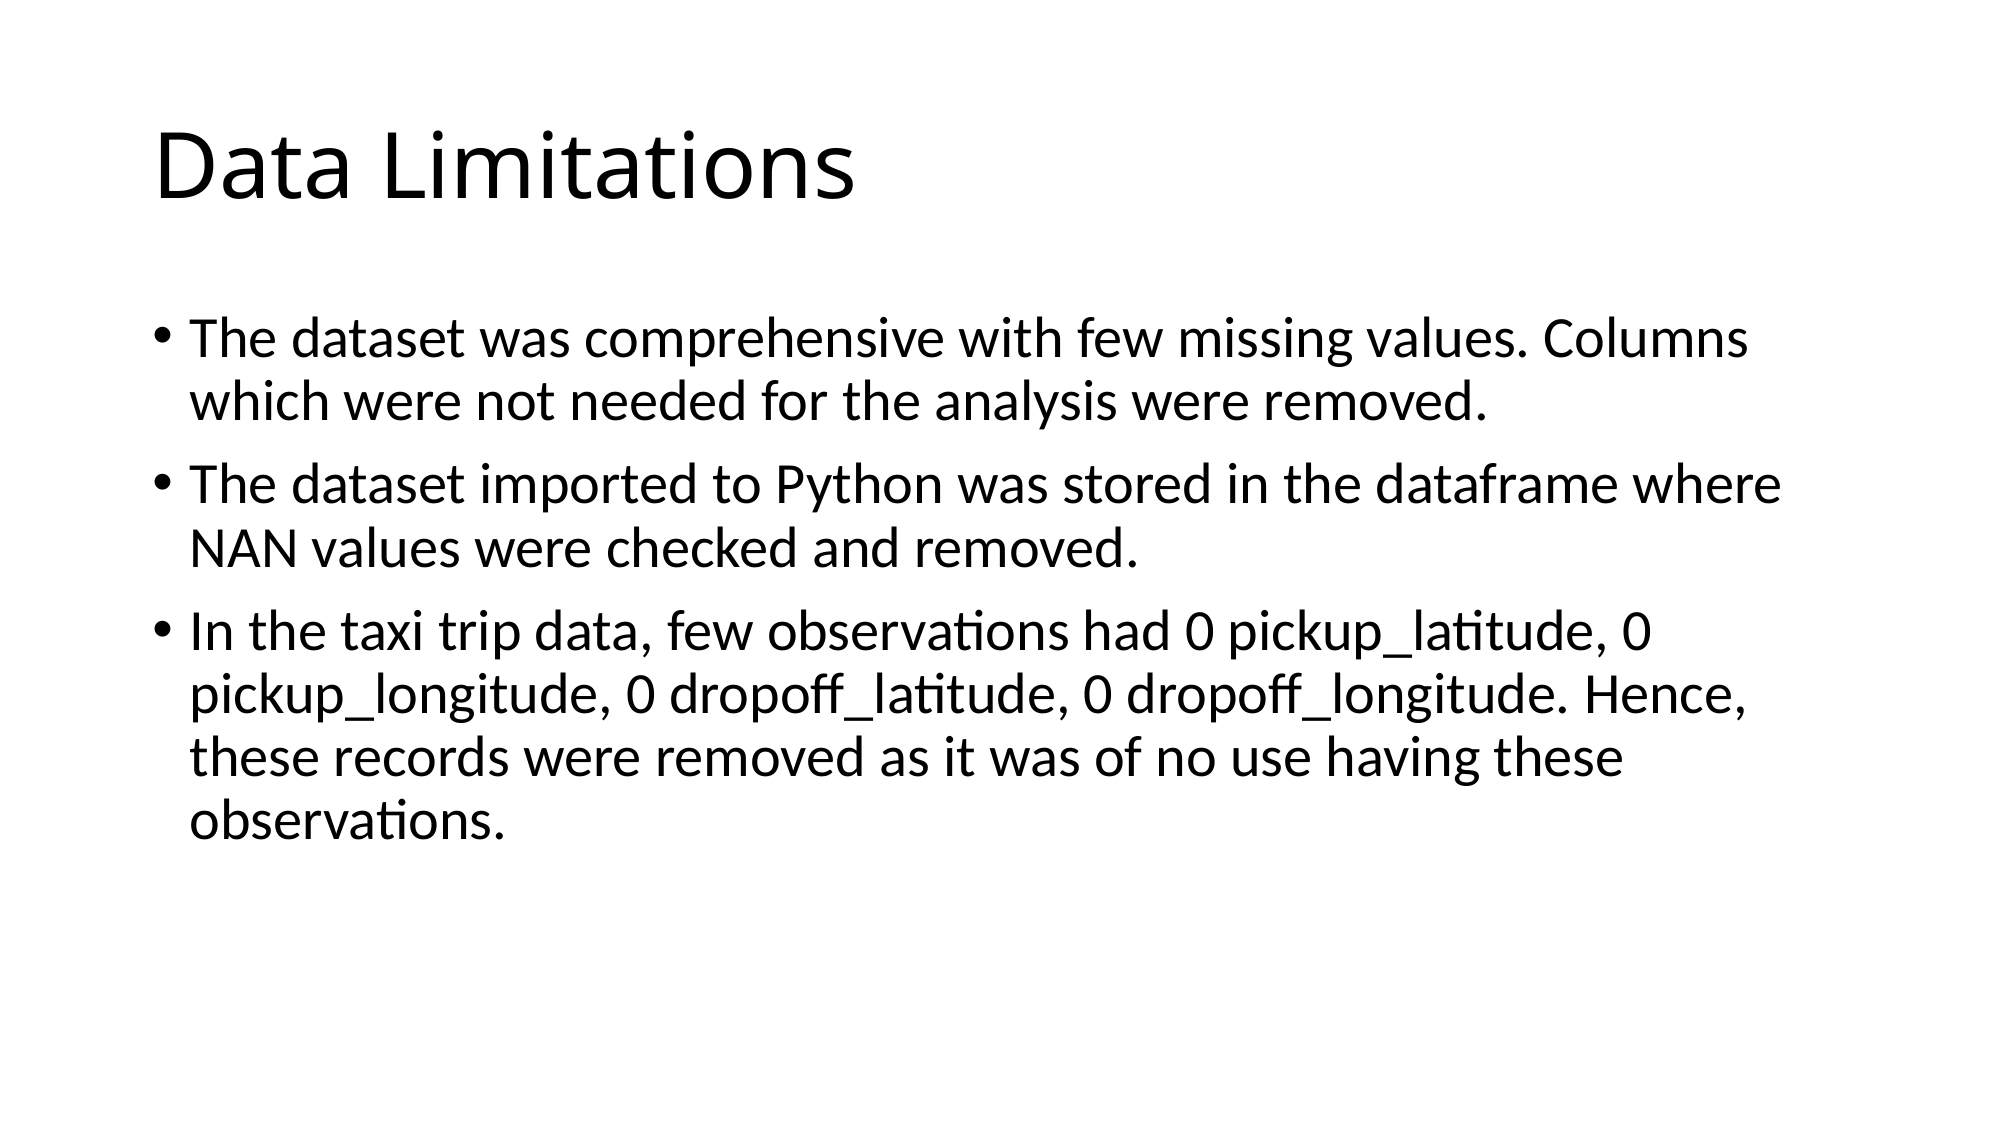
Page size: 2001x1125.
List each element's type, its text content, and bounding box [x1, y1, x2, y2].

title Data Limitations [137, 59, 1863, 278]
list The dataset was comprehensive with few missing values. Columns which were not needed for the analysis were removed. The dataset imported to Python was stored in the dataframe where NAN values were checked and removed. In the taxi trip data, few observations had 0 pickup_latitude, 0 pickup_longitude, 0 dropoff_latitude, 0 dropoff_longitude. Hence, these records were removed as it was of no use having these observations. [137, 299, 1863, 1014]
